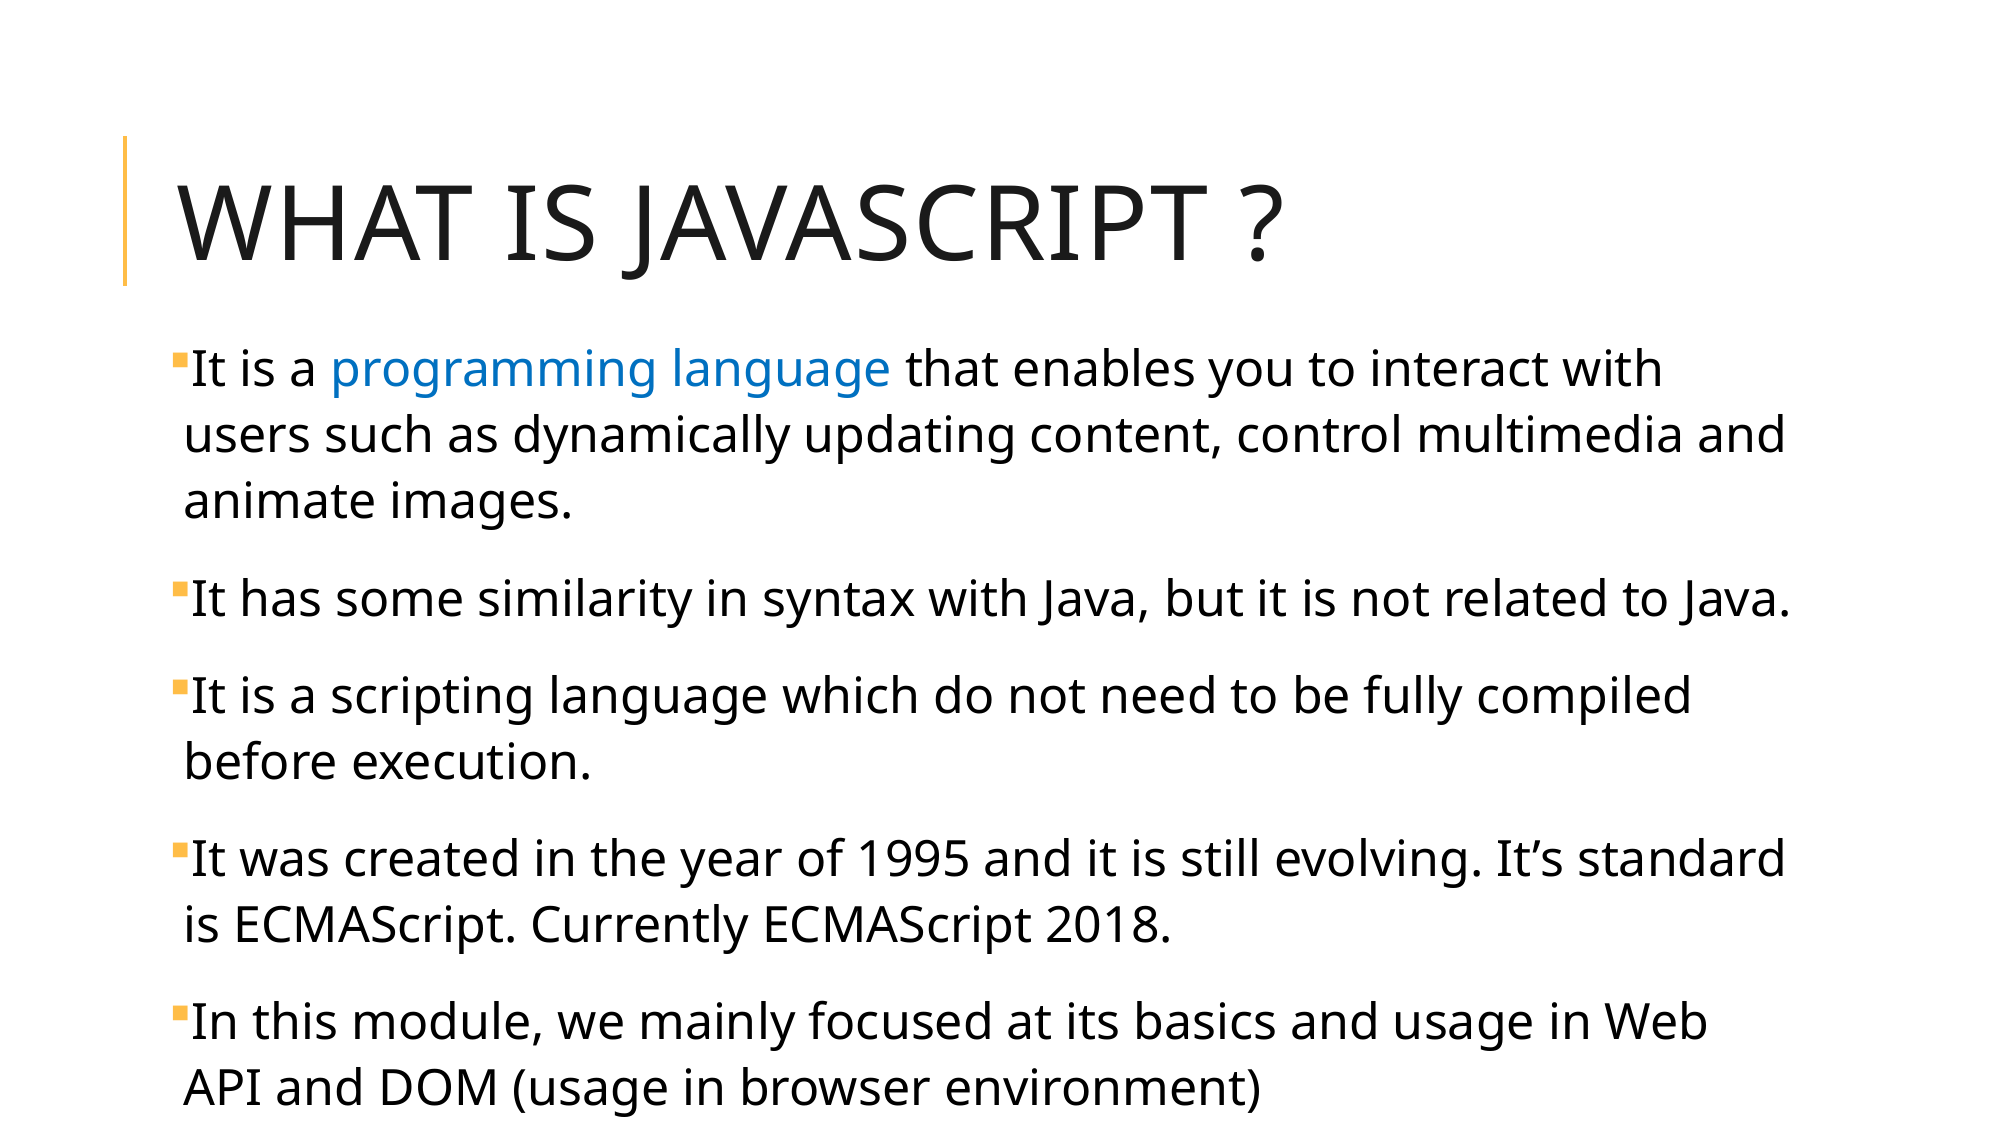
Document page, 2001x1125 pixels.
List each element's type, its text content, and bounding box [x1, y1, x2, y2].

list It is a programming language that enables you to interact with users such as dynamically updating content, control multimedia and animate images. It has some similarity in syntax with Java, but it is not related to Java. It is a scripting language which do not need to be fully compiled before execution. It was created in the year of 1995 and it is still evolving. It’s standard is ECMAScript. Currently ECMAScript 2018. In this module, we mainly focused at its basics and usage in Web API and DOM (usage in browser environment) [161, 323, 1804, 1098]
title What is JavaScript ? [161, 137, 1512, 323]
